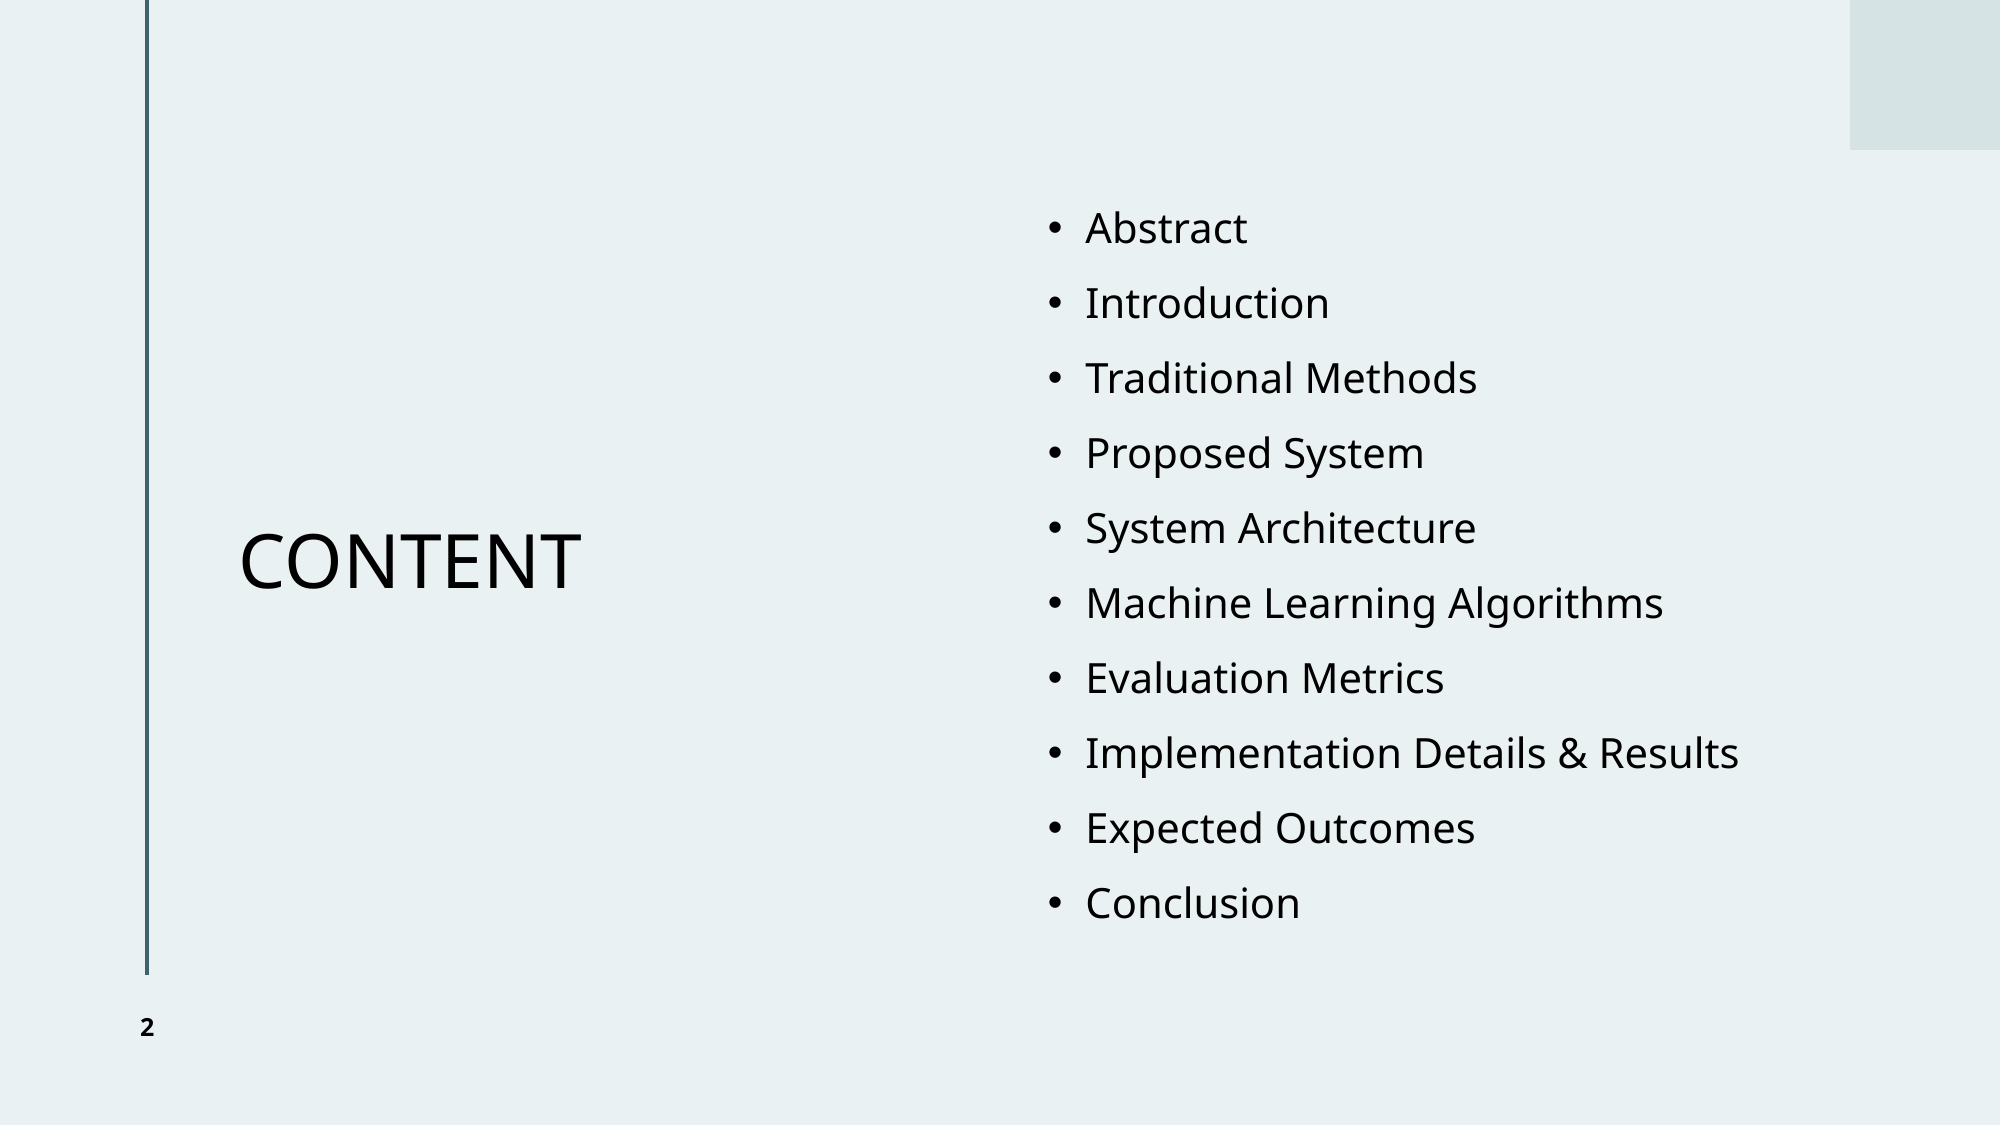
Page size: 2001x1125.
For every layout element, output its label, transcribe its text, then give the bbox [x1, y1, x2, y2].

slide_number 2 [67, 975, 227, 1082]
list Abstract Introduction Traditional Methods Proposed System System Architecture Machine Learning Algorithms Evaluation Metrics Implementation Details & Results Expected Outcomes Conclusion [1047, 120, 1778, 1008]
title CONTENT [238, 120, 1000, 1008]
